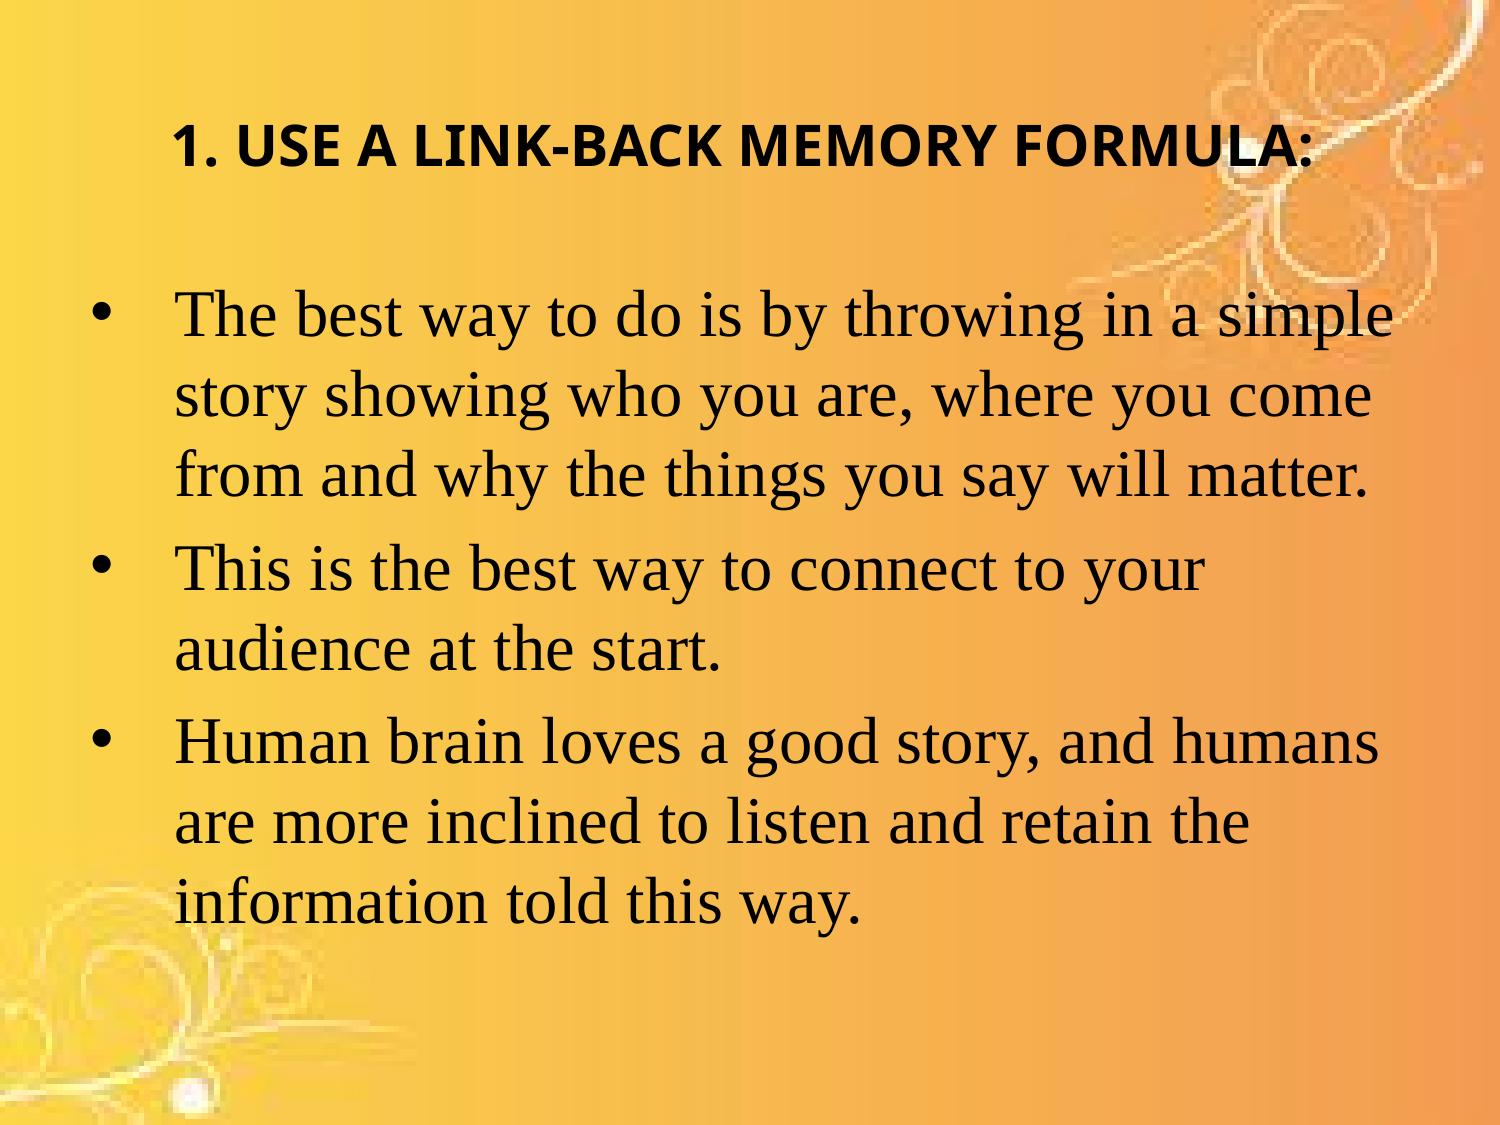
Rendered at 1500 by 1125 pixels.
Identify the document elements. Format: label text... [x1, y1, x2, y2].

list The best way to do is by throwing in a simple story showing who you are, where you come from and why the things you say will matter. This is the best way to connect to your audience at the start. Human brain loves a good story, and humans are more inclined to listen and retain the information told this way. [75, 262, 1425, 1005]
title EXAMPLE [0, 0, 1500, 1125]
title 1. USE A LINK-BACK MEMORY FORMULA: [75, 99, 1425, 262]
